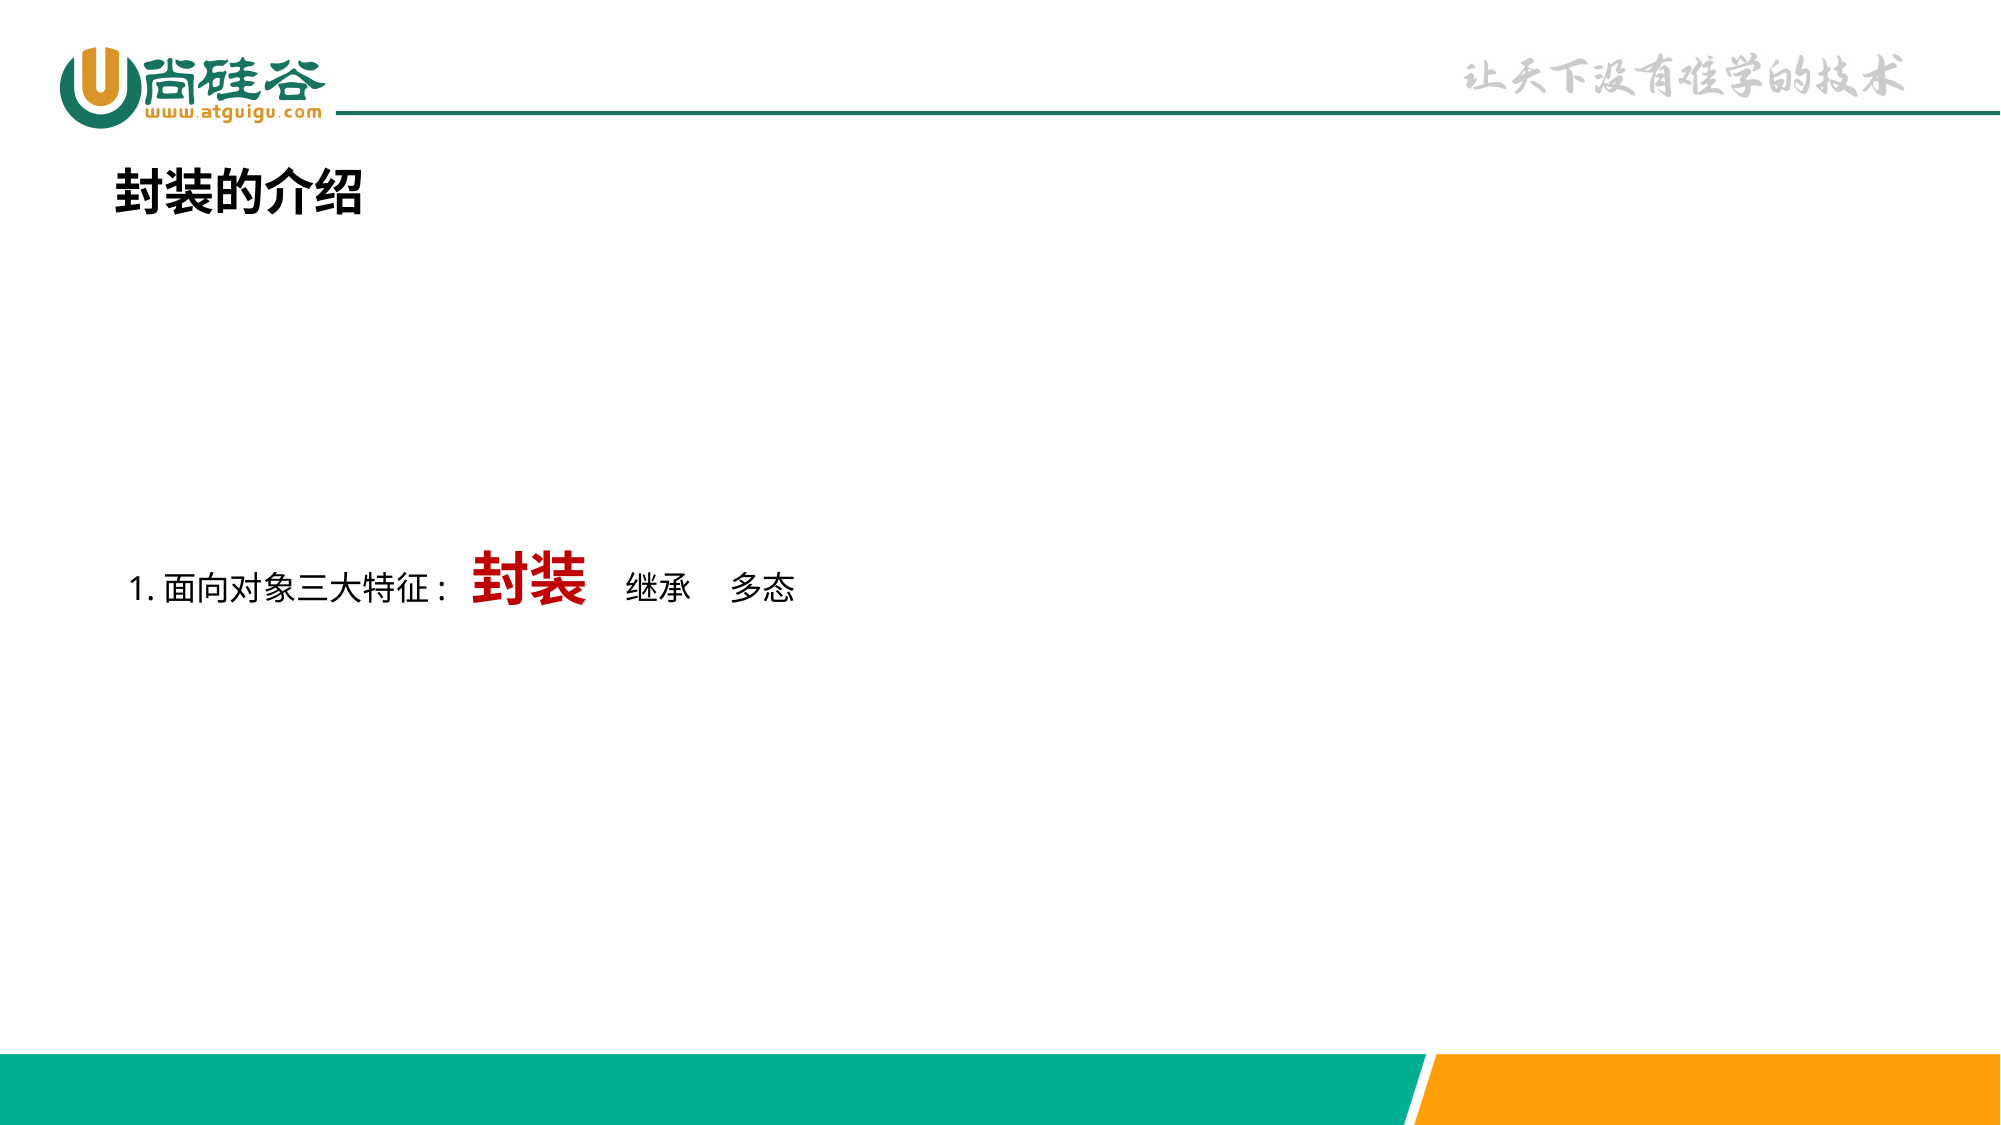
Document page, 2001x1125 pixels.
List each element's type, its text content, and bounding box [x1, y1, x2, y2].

text_box 封装的介绍 [100, 123, 1861, 363]
text_box 1.面向对象三大特征: 封装 继承 多态 [112, 534, 1769, 620]
picture [0, 0, 2001, 1125]
